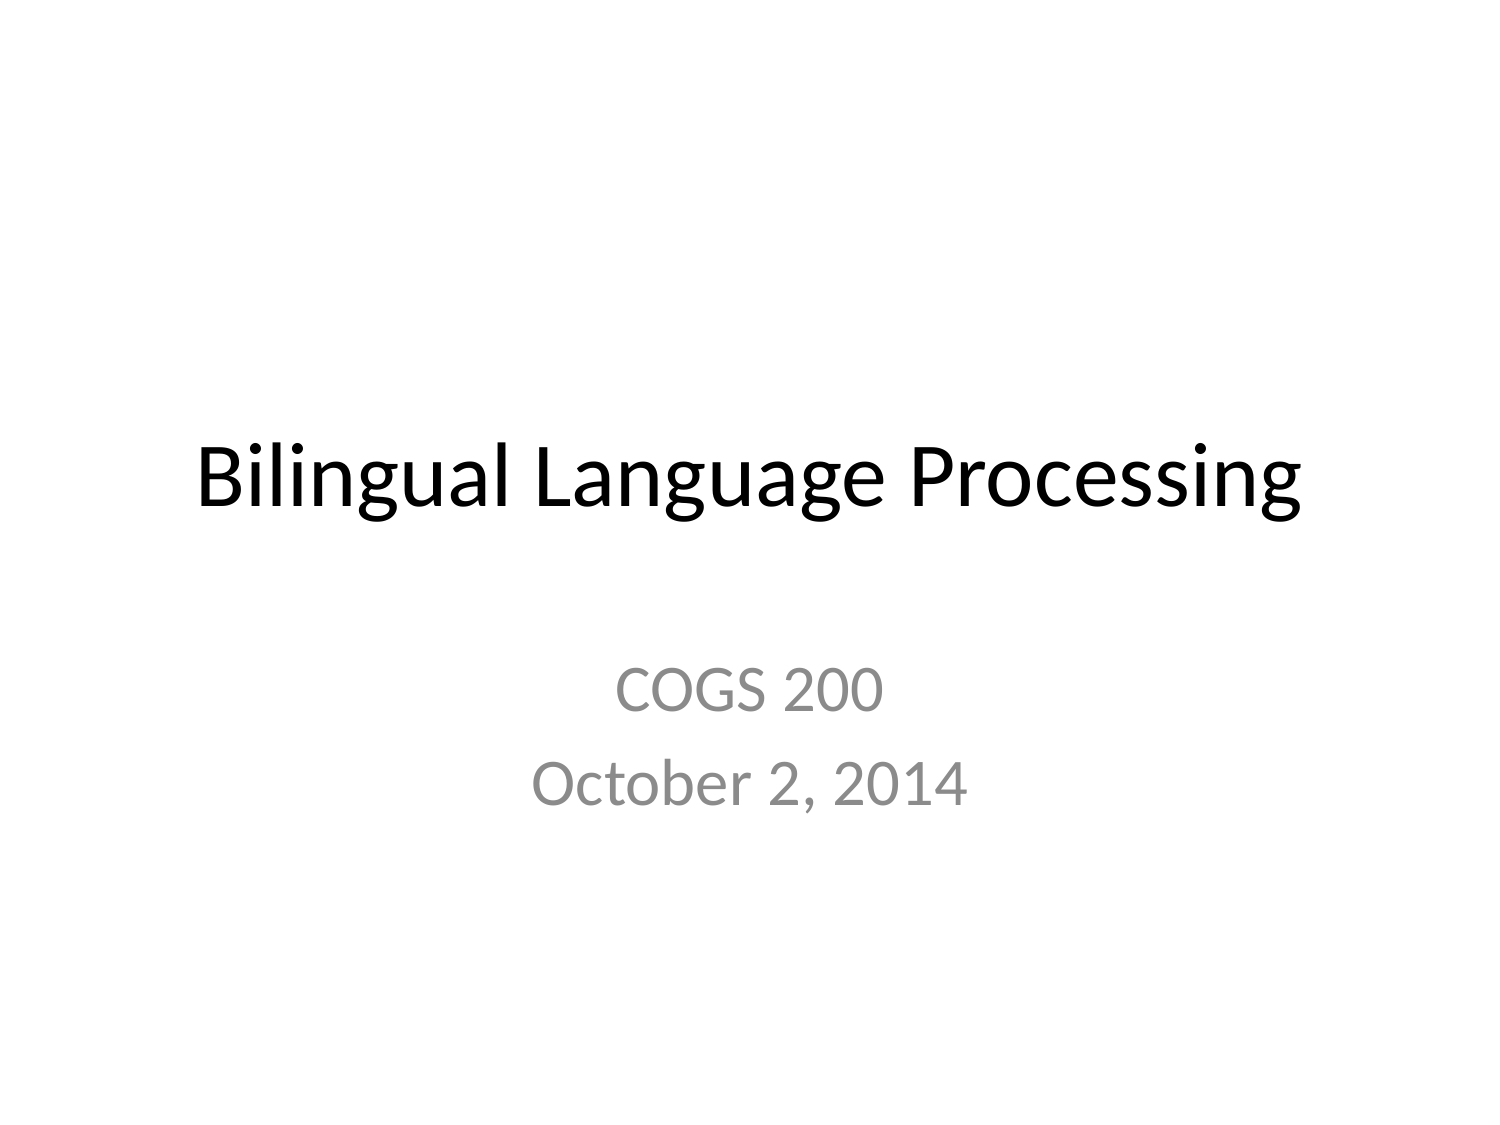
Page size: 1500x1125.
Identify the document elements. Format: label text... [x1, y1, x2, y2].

title Bilingual Language Processing [112, 349, 1388, 591]
subtitle COGS 200 October 2, 2014 [224, 637, 1276, 926]
